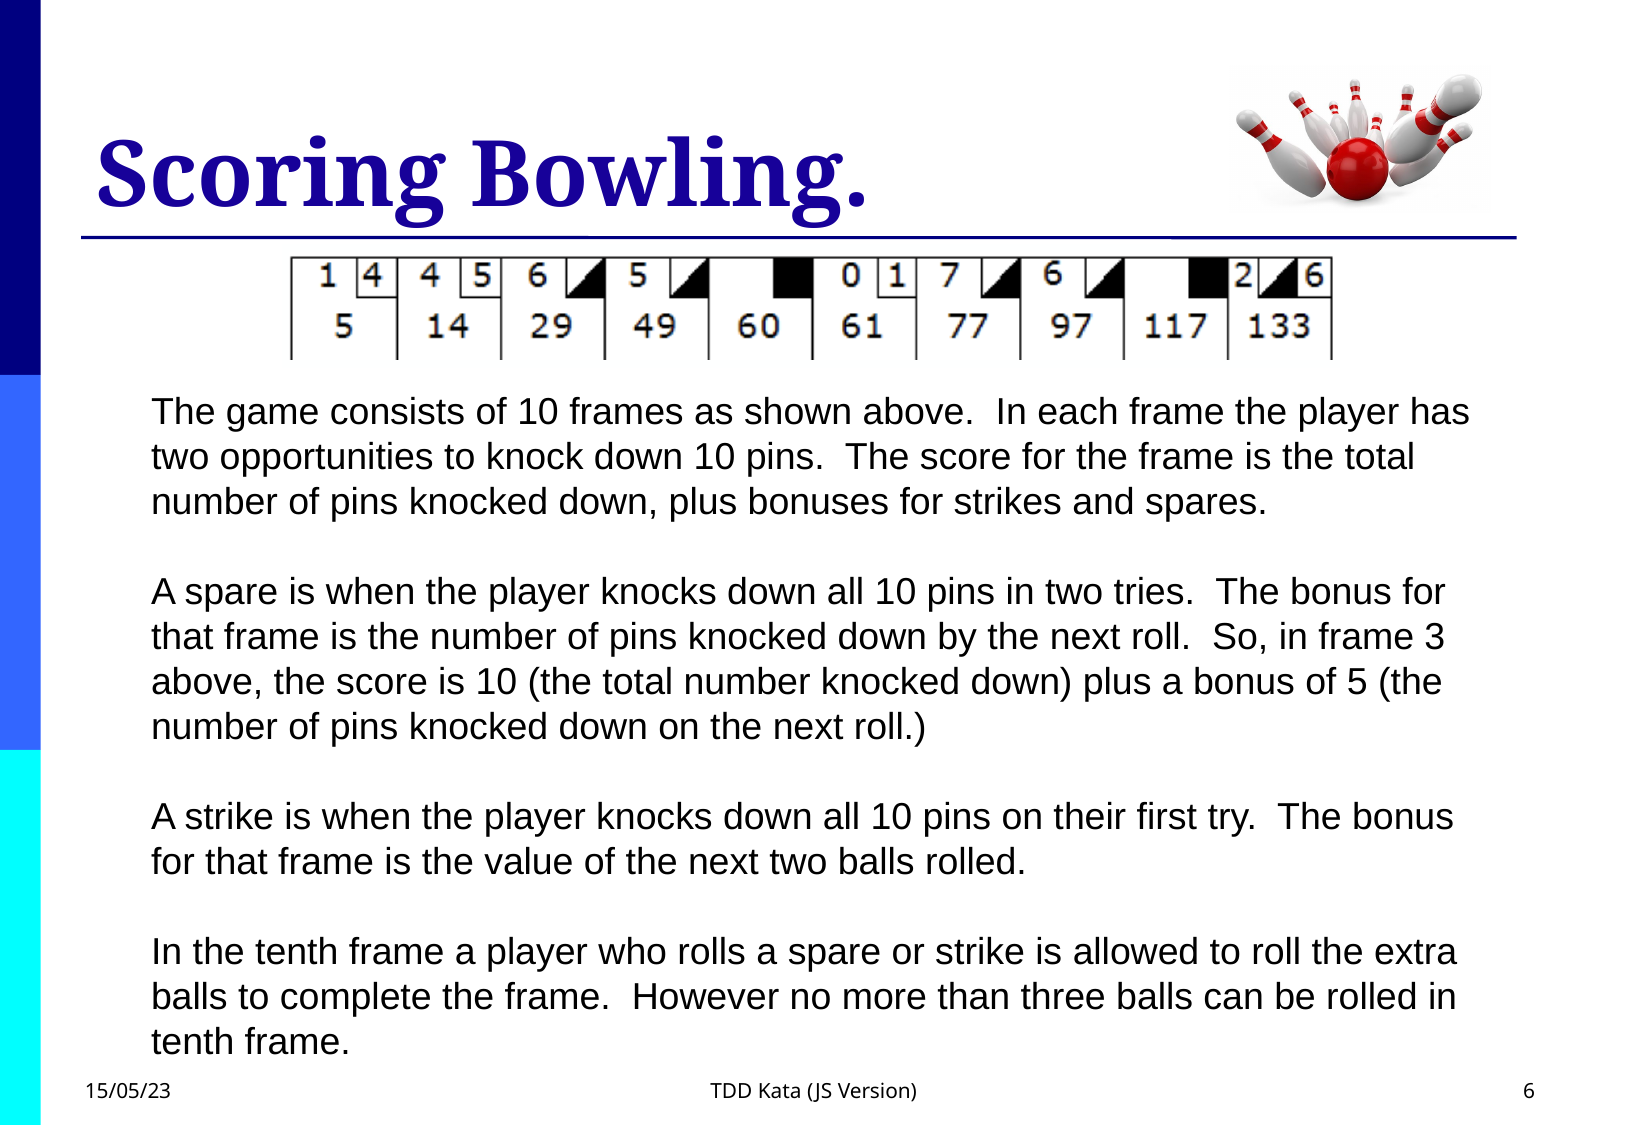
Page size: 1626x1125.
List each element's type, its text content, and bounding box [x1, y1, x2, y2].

picture [1229, 65, 1491, 213]
picture [281, 244, 1340, 368]
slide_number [70, 1070, 450, 1125]
footer TDD Kata (JS Version) [556, 1070, 1071, 1125]
slide_number 6 [1170, 1070, 1550, 1125]
title Scoring Bowling. [81, 45, 1544, 233]
text_box The game consists of 10 frames as shown above. In each frame the player has two opportunities to knock down 10 pins. The score for the frame is the total number of pins knocked down, plus bonuses for strikes and spares. A spare is when the player knocks down all 10 pins in two tries. The bonus for that frame is the number of pins knocked down by the next roll. So, in frame 3 above, the score is 10 (the total number knocked down) plus a bonus of 5 (the number of pins knocked down on the next roll.) A strike is when the player knocks down all 10 pins on their first try. The bonus for that frame is the value of the next two balls rolled. In the tenth frame a player who rolls a spare or strike is allowed to roll the extra balls to complete the frame. However no more than three balls can be rolled in tenth frame. [136, 379, 1486, 1070]
